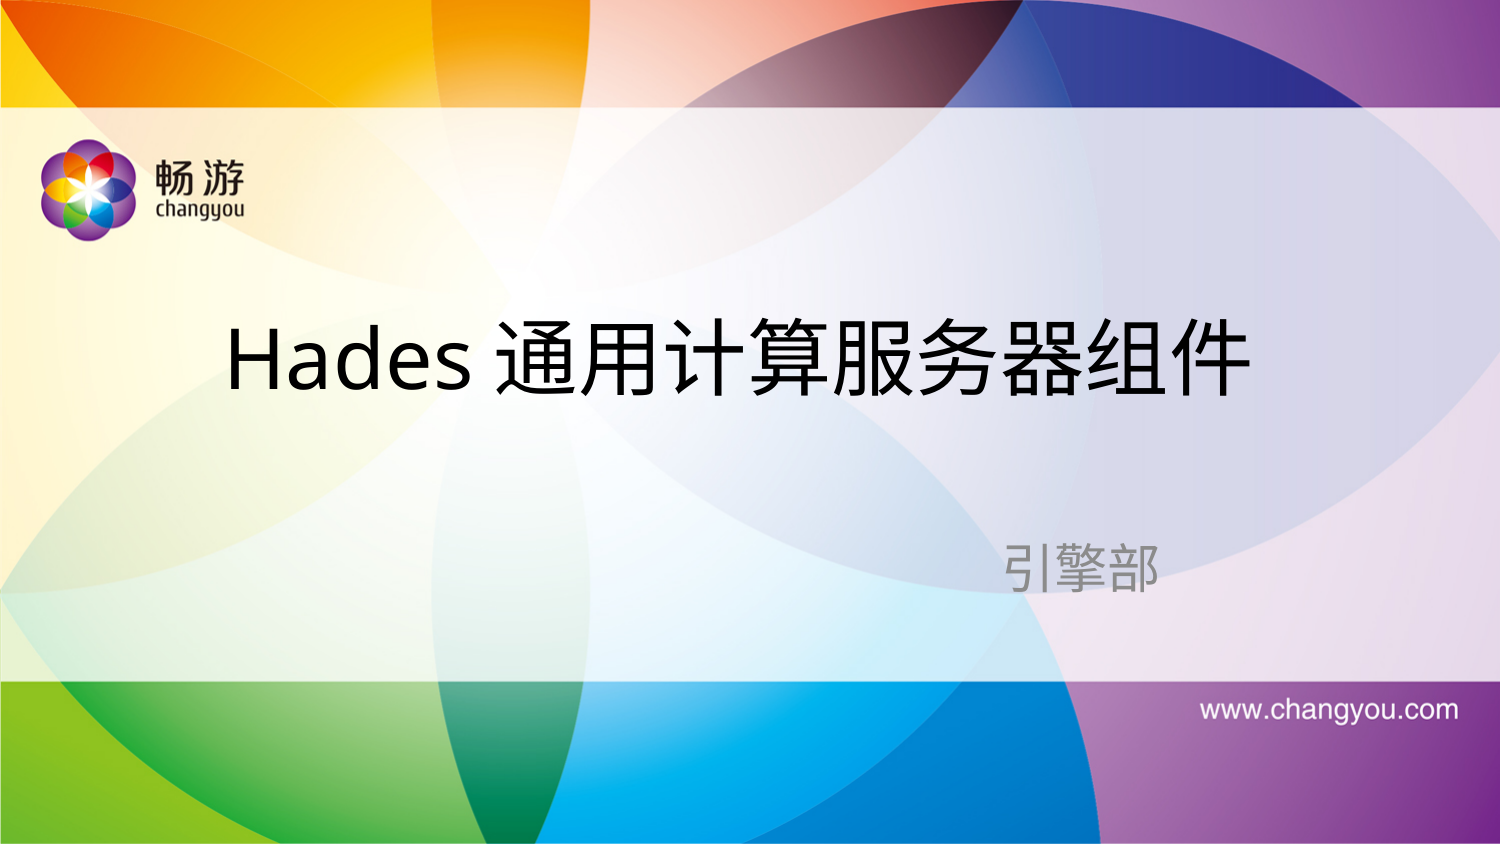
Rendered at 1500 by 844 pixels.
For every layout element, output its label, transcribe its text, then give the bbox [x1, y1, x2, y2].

picture [0, 0, 1500, 844]
subtitle 引擎部 [861, 527, 1302, 607]
title Hades通用计算服务器组件 [176, 285, 1302, 427]
